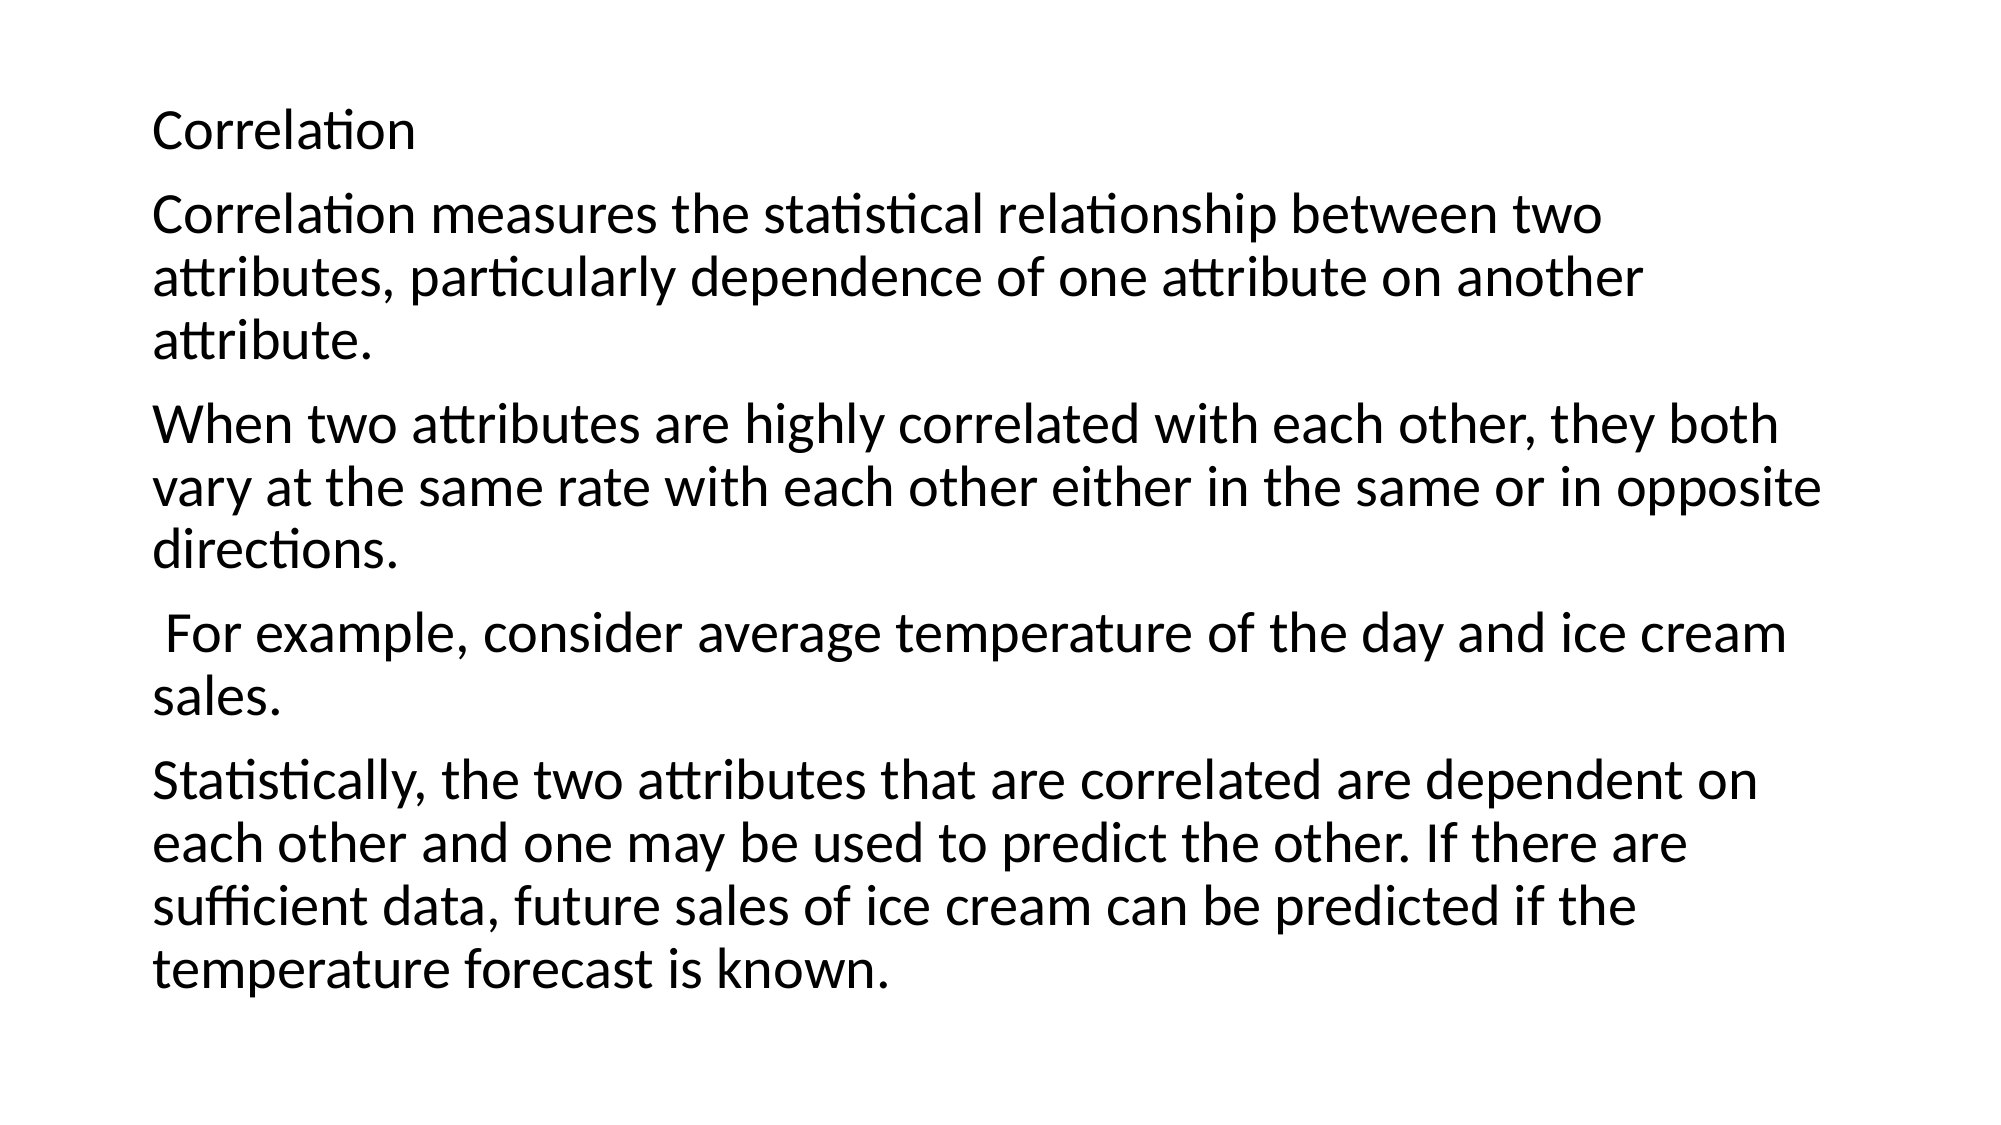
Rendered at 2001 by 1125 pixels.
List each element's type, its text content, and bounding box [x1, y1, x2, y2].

list Correlation Correlation measures the statistical relationship between two attributes, particularly dependence of one attribute on another attribute. When two attributes are highly correlated with each other, they both vary at the same rate with each other either in the same or in opposite directions. For example, consider average temperature of the day and ice cream sales. Statistically, the two attributes that are correlated are dependent on each other and one may be used to predict the other. If there are sufficient data, future sales of ice cream can be predicted if the temperature forecast is known. [137, 91, 1863, 1014]
